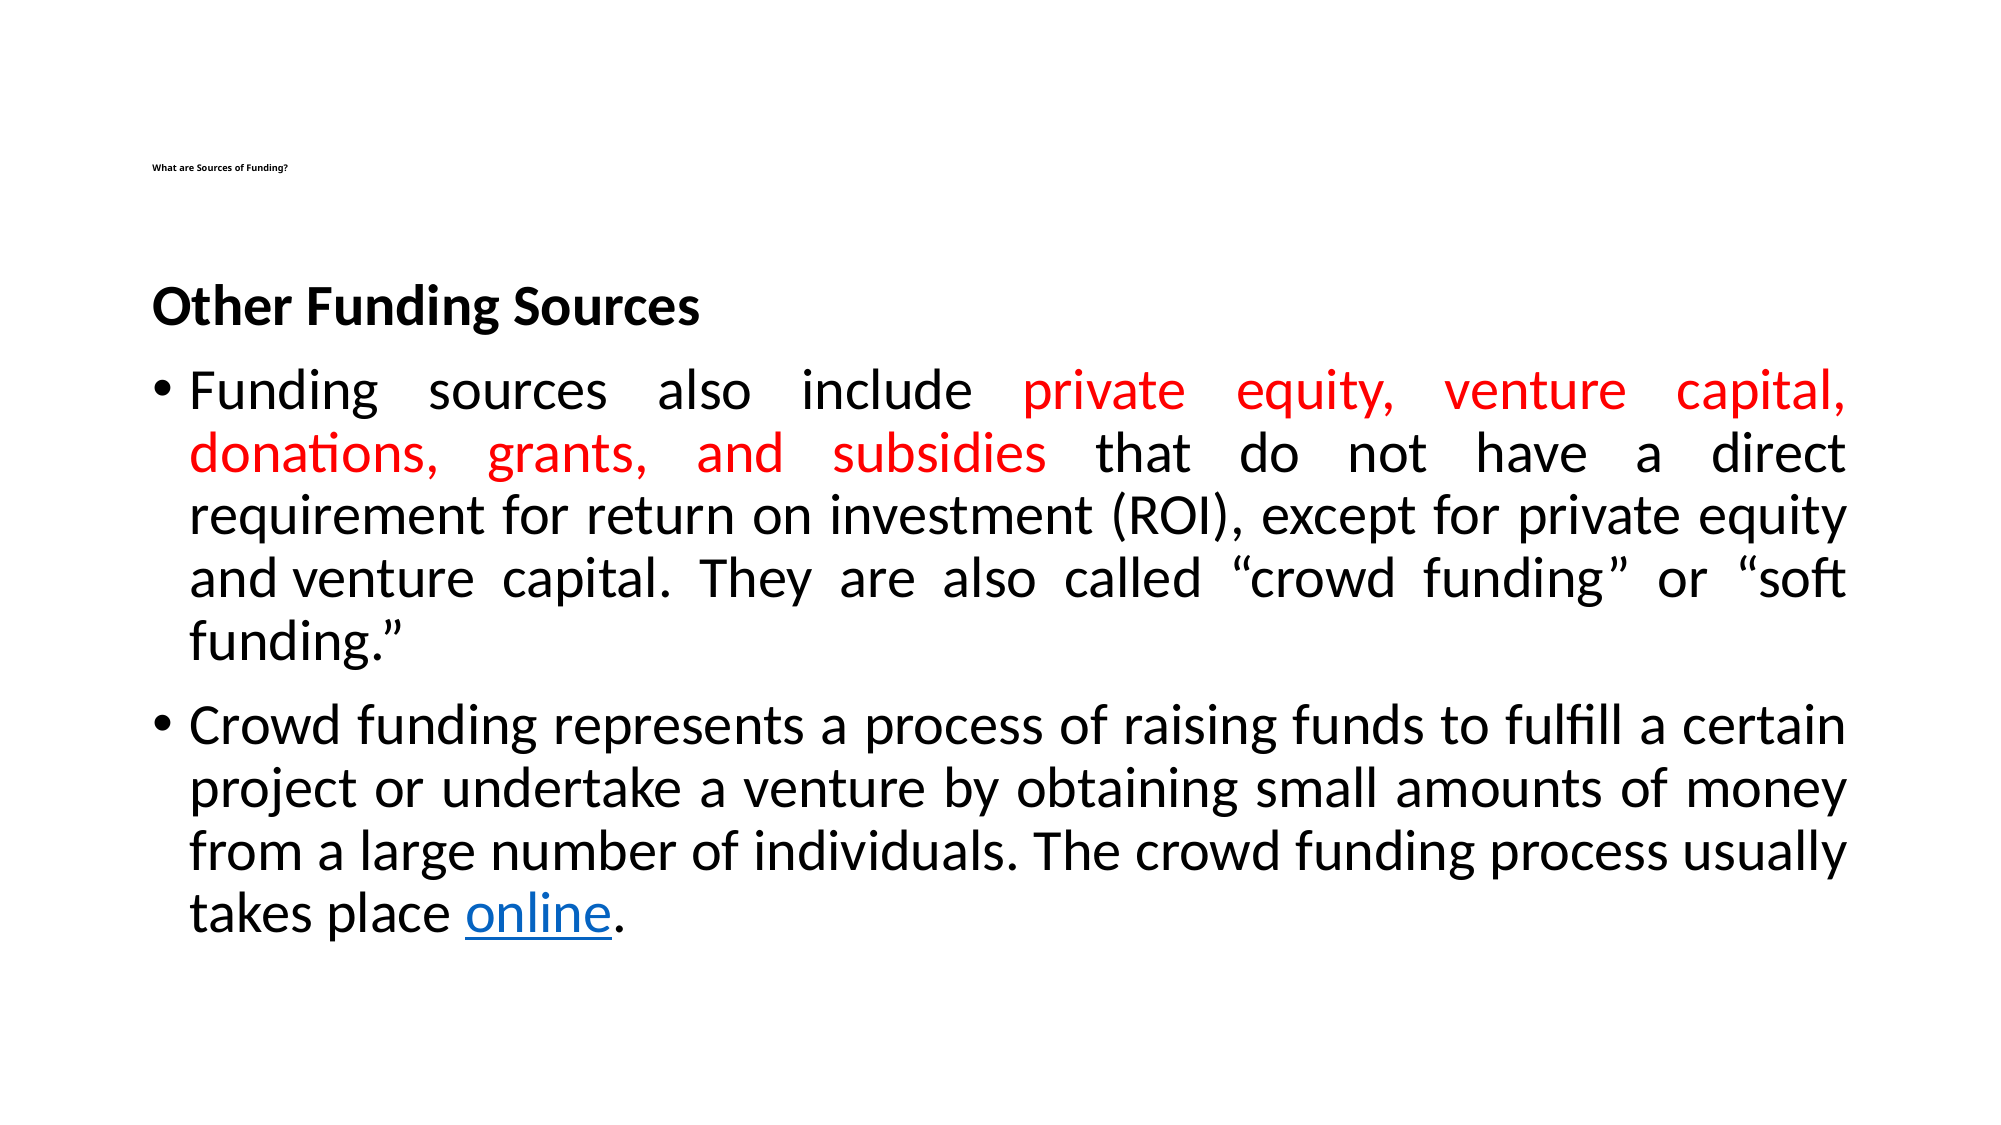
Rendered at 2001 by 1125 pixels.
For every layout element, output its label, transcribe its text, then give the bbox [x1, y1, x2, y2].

title What are Sources of Funding? [137, 59, 1863, 267]
list Other Funding Sources Funding sources also include private equity, venture capital, donations, grants, and subsidies that do not have a direct requirement for return on investment (ROI), except for private equity and venture capital. They are also called “crowd funding” or “soft funding.” Crowd funding represents a process of raising funds to fulfill a certain project or undertake a venture by obtaining small amounts of money from a large number of individuals. The crowd funding process usually takes place online. [137, 267, 1863, 1068]
